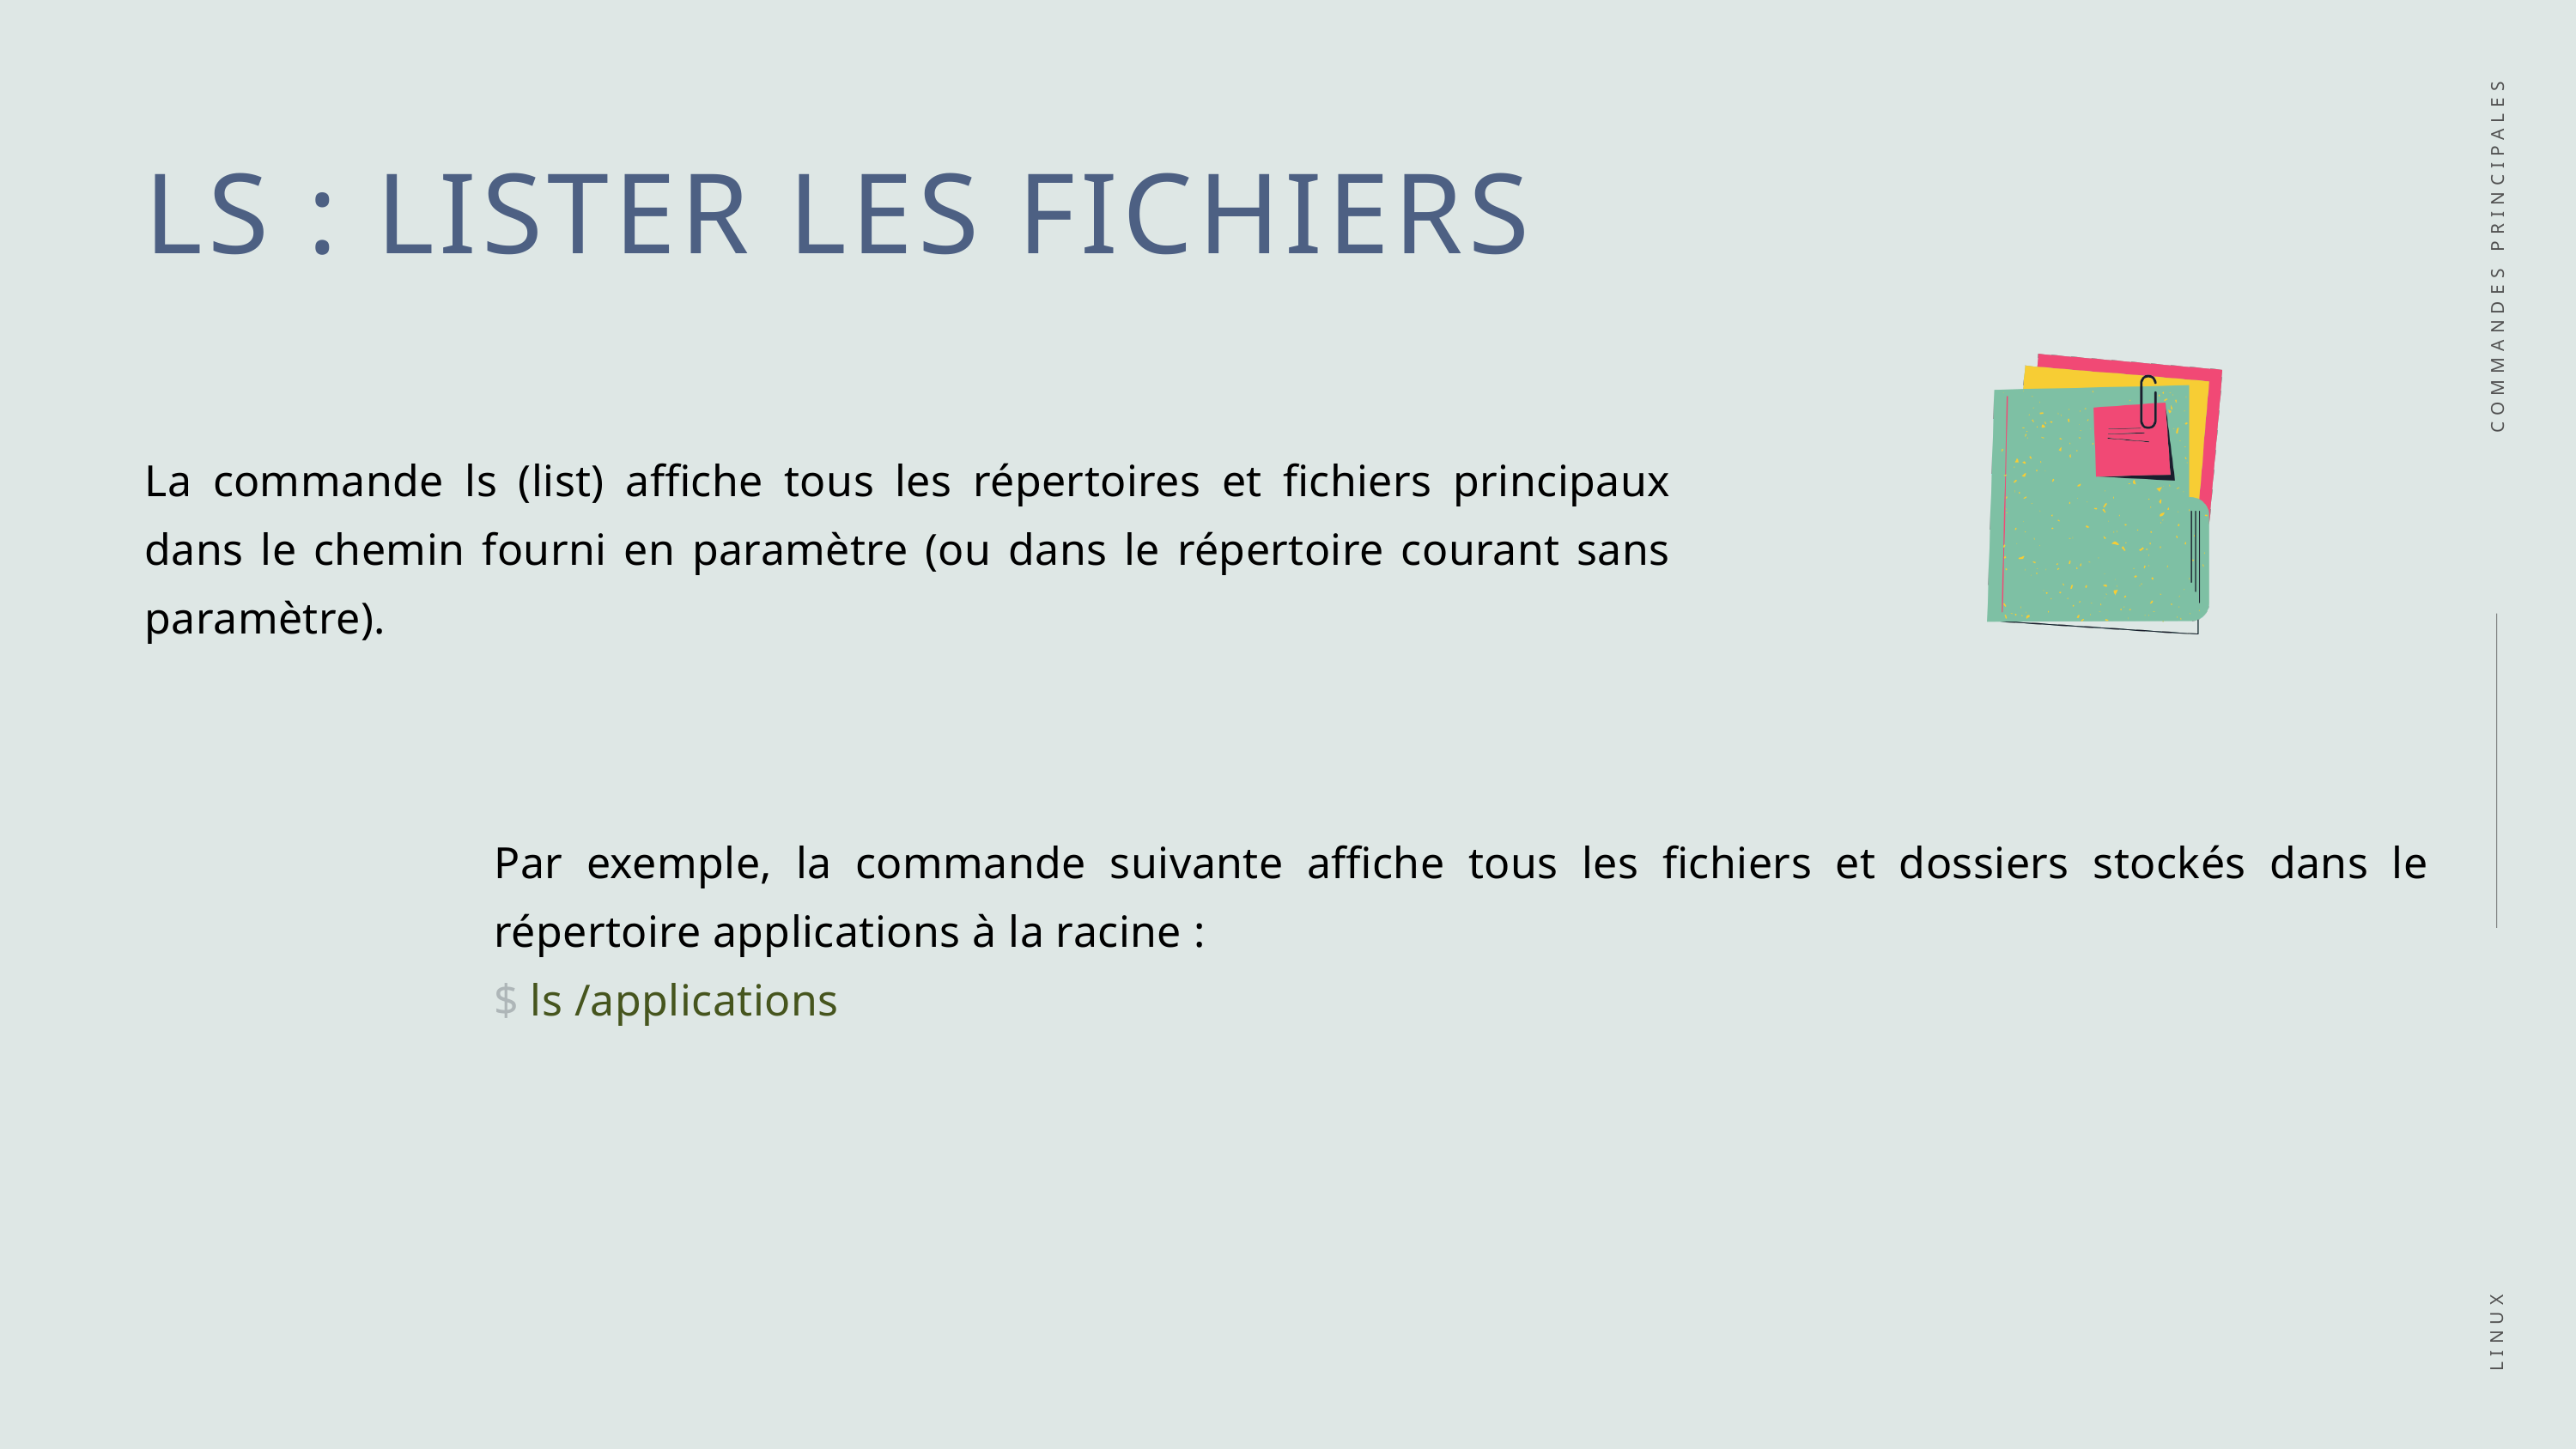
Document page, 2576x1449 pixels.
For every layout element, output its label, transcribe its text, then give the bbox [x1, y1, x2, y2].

text_box La commande ls (list) affiche tous les répertoires et fichiers principaux dans le chemin fourni en paramètre (ou dans le répertoire courant sans paramètre). [144, 436, 1673, 643]
picture [1987, 354, 2222, 634]
text_box COMMANDES PRINCIPALES [2487, 82, 2508, 614]
text_box Par exemple, la commande suivante affiche tous les fichiers et dossiers stockés dans le répertoire applications à la racine : $ ls /applications [494, 818, 2431, 1025]
text_box LINUX [2486, 997, 2506, 1372]
text_box LS : LISTER LES FICHIERS [144, 153, 2431, 276]
